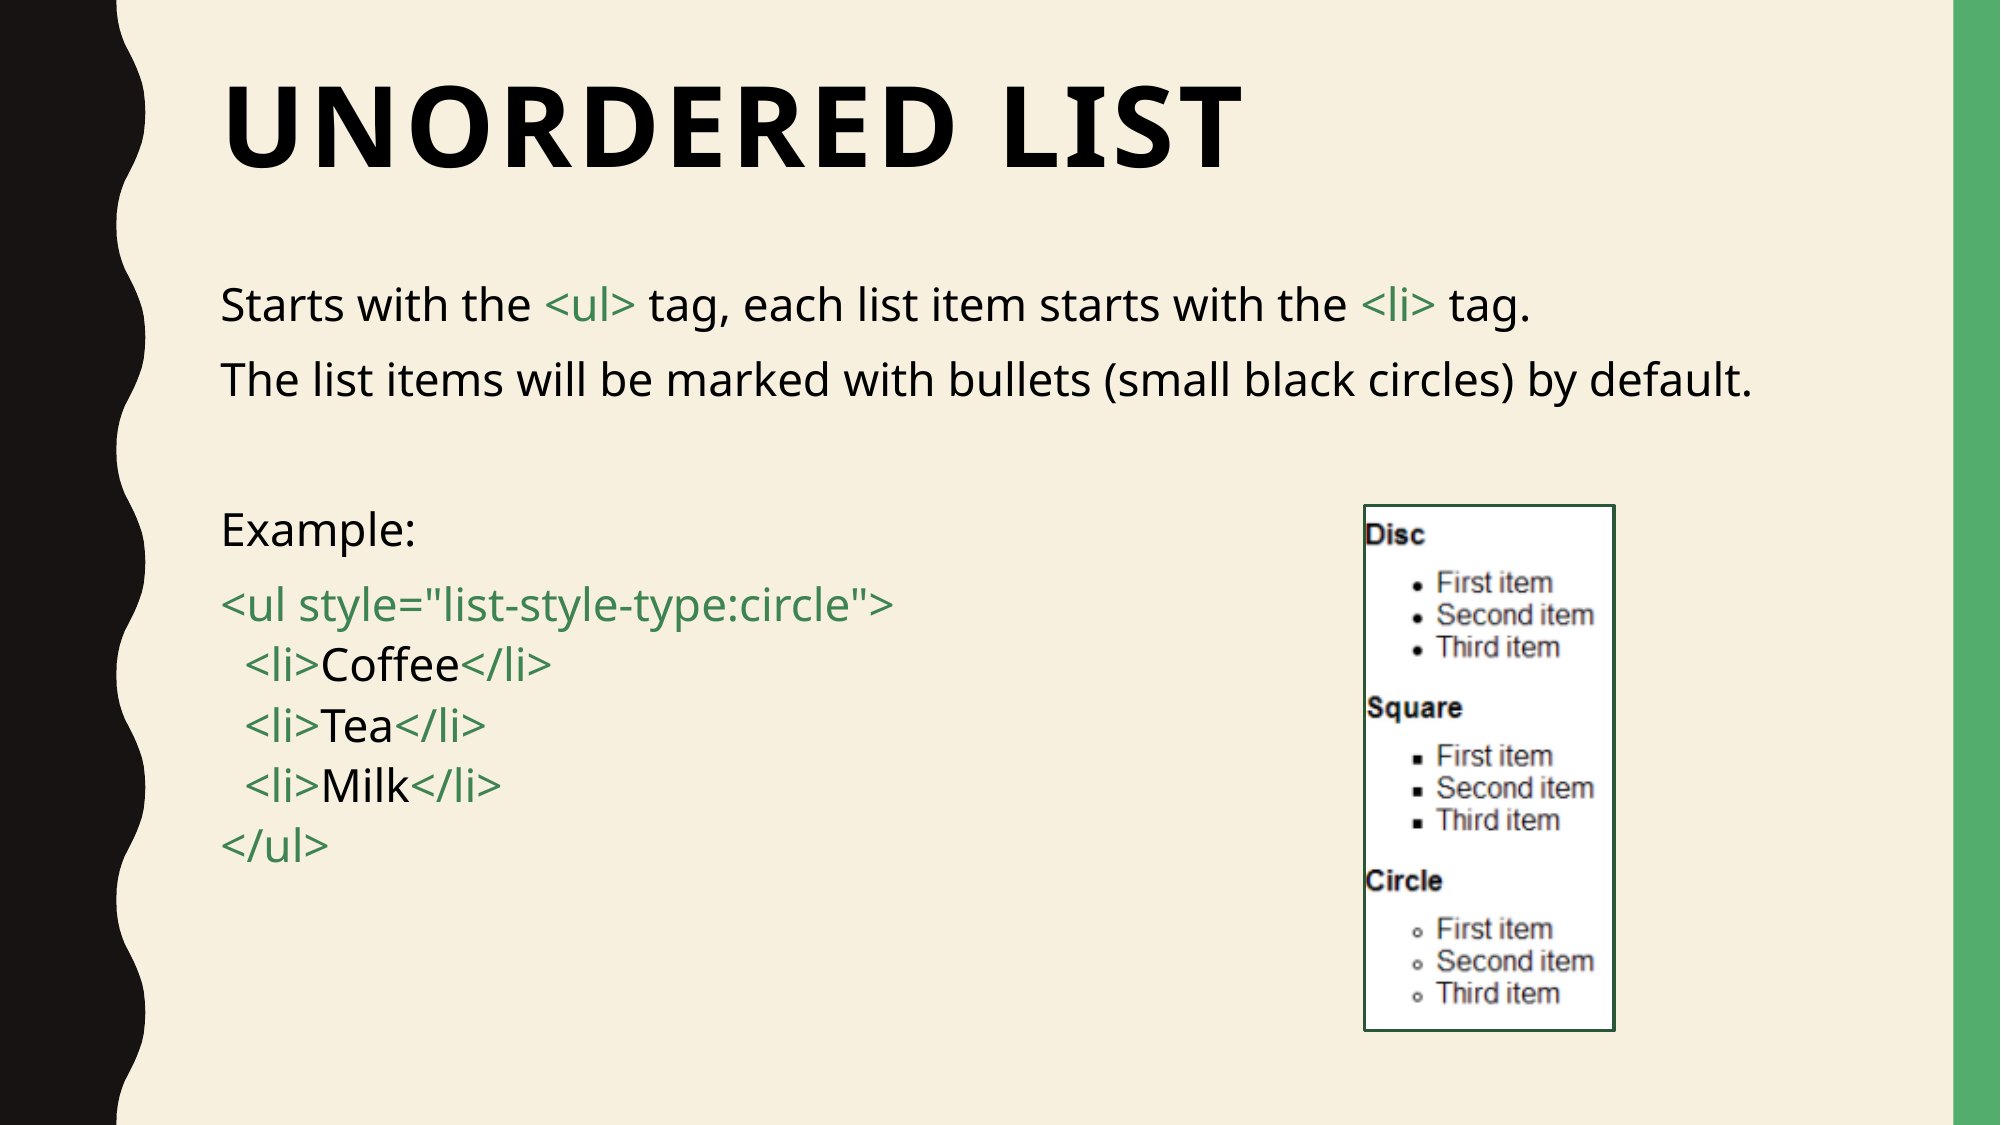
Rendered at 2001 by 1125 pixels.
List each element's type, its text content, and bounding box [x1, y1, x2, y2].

title Unordered List [205, 62, 1875, 262]
list Starts with the <ul> tag, each list item starts with the <li> tag. The list items will be marked with bullets (small black circles) by default. Example: <ul style="list-style-type:circle"> <li>Coffee</li> <li>Tea</li> <li>Milk</li> </ul> [205, 262, 1875, 1023]
picture [1365, 507, 1613, 1030]
